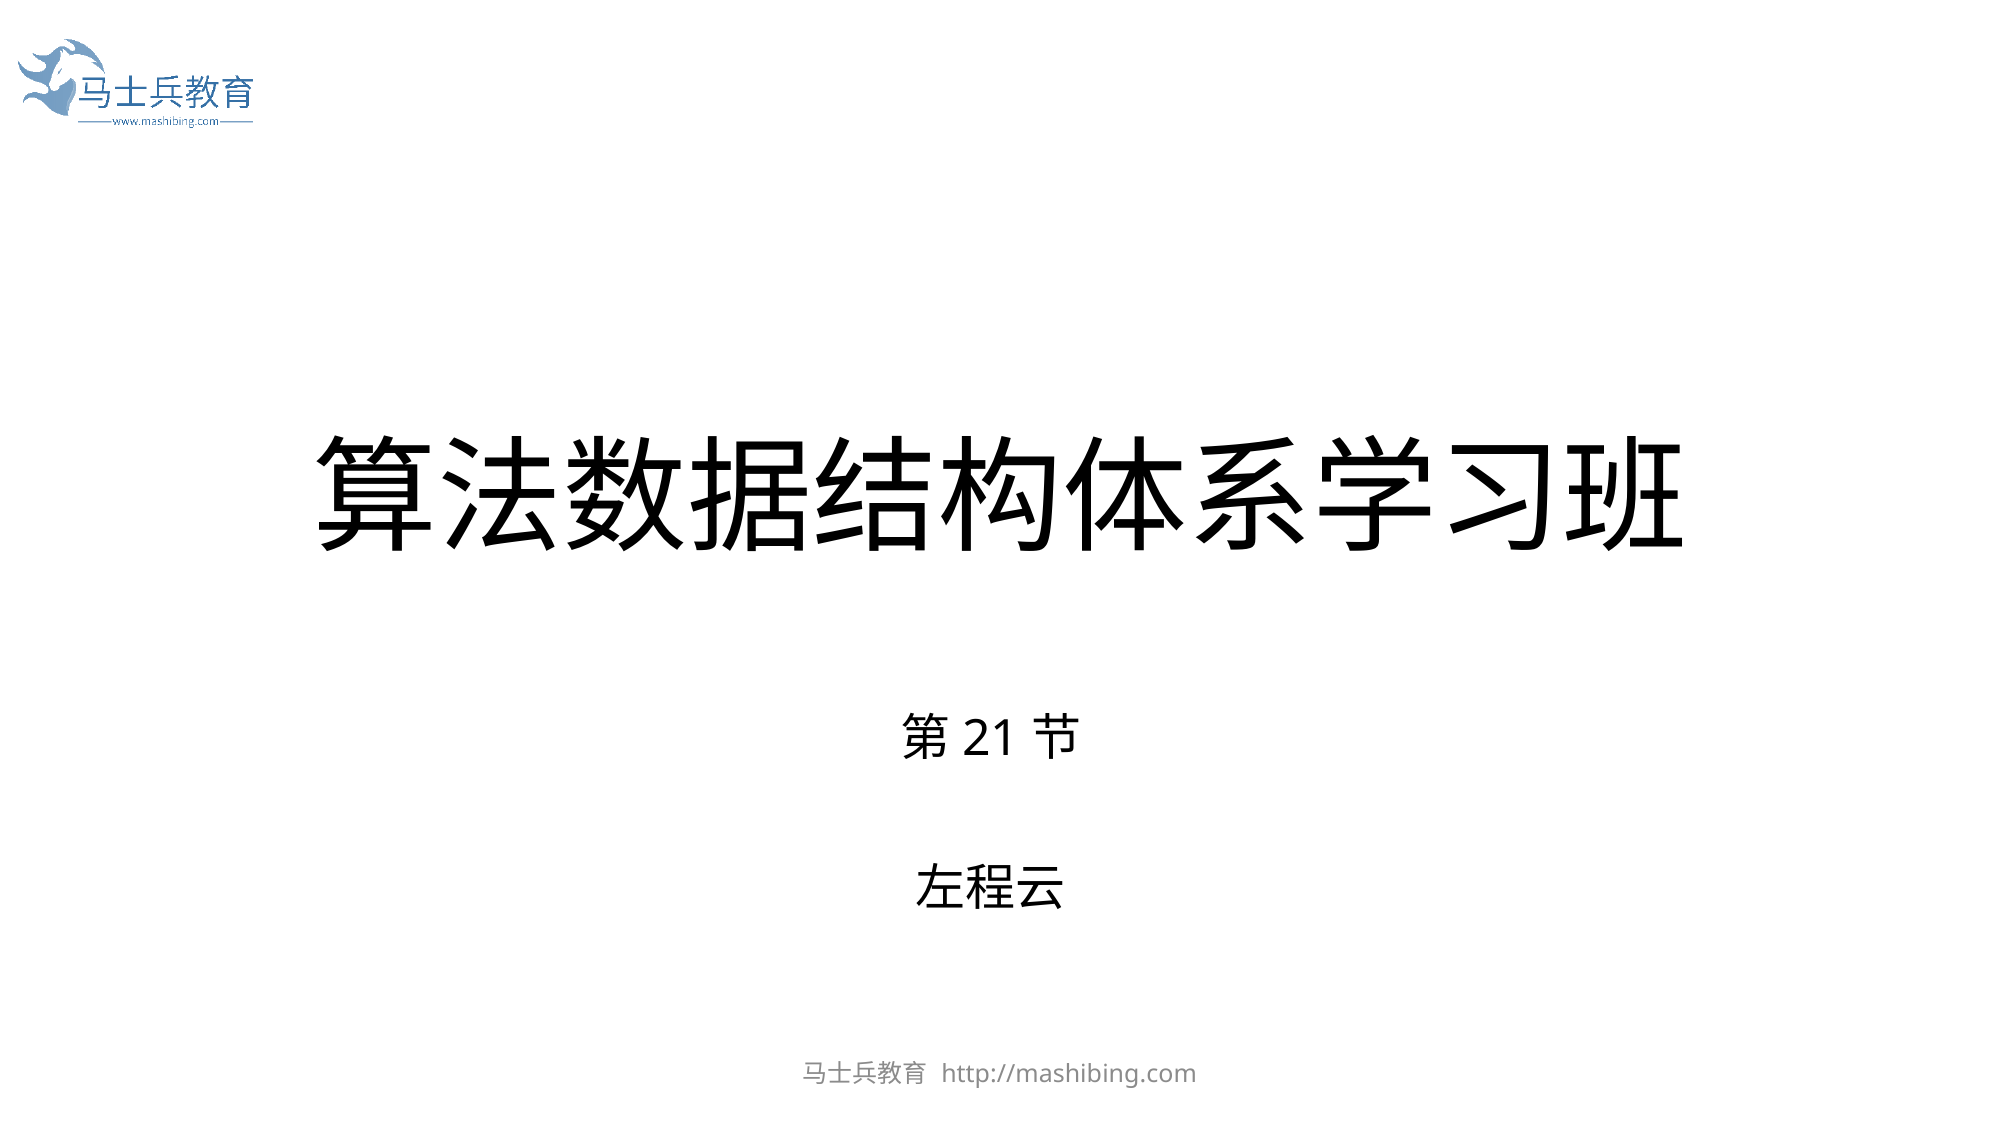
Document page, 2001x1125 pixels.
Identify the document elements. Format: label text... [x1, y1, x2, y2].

picture [7, 5, 276, 177]
subtitle 第21节 左程云 [240, 705, 1741, 977]
title 算法数据结构体系学习班 [249, 184, 1750, 576]
footer 马士兵教育 http://mashibing.com [662, 1042, 1338, 1103]
